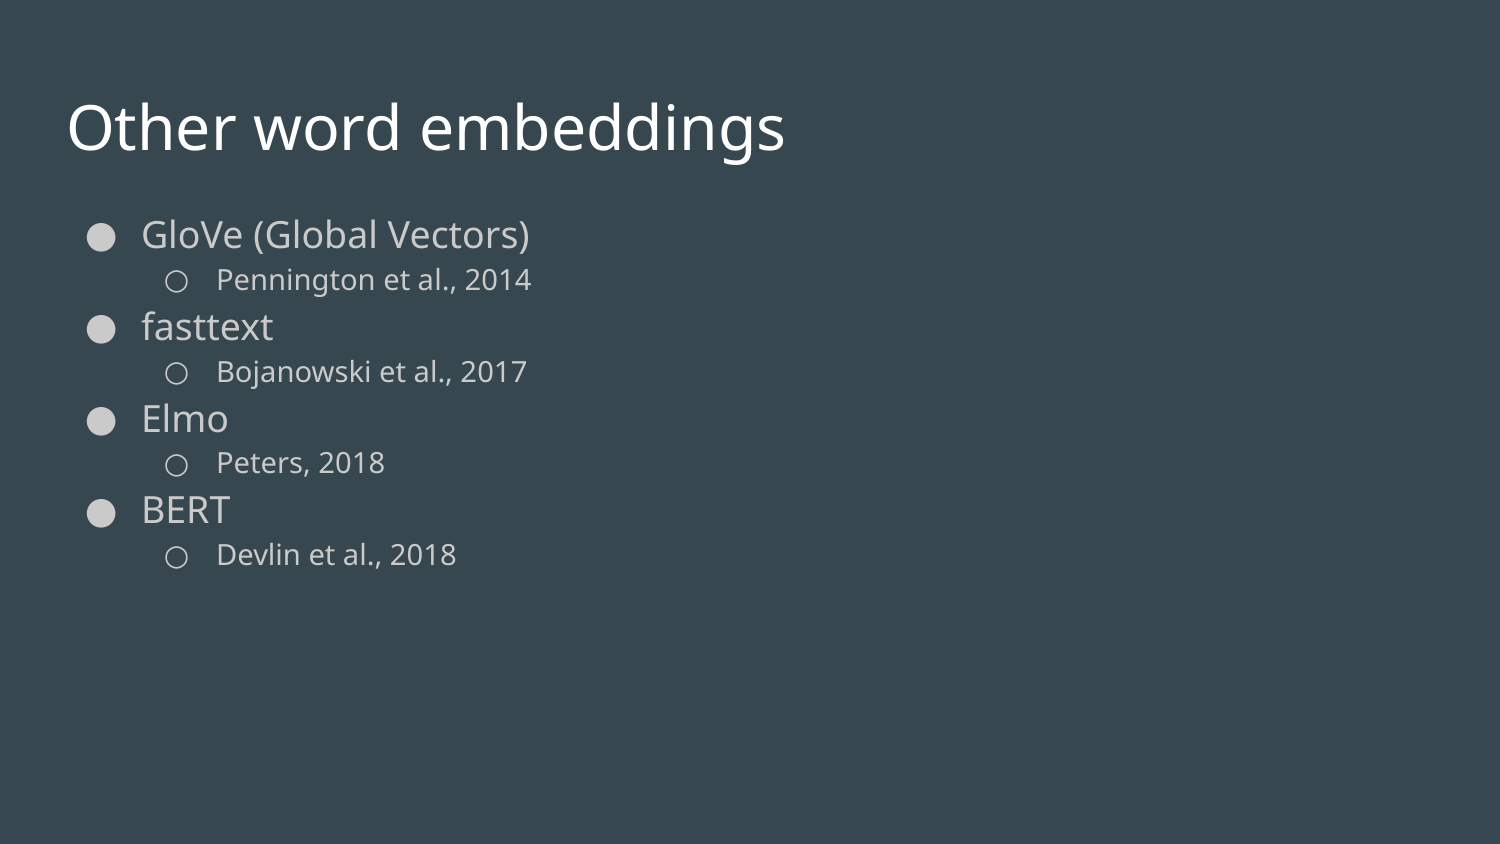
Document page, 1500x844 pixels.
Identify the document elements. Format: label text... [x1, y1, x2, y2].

list GloVe (Global Vectors) Pennington et al., 2014 fasttext Bojanowski et al., 2017 Elmo Peters, 2018 BERT Devlin et al., 2018 [51, 189, 1449, 750]
title Other word embeddings [51, 72, 1449, 167]
